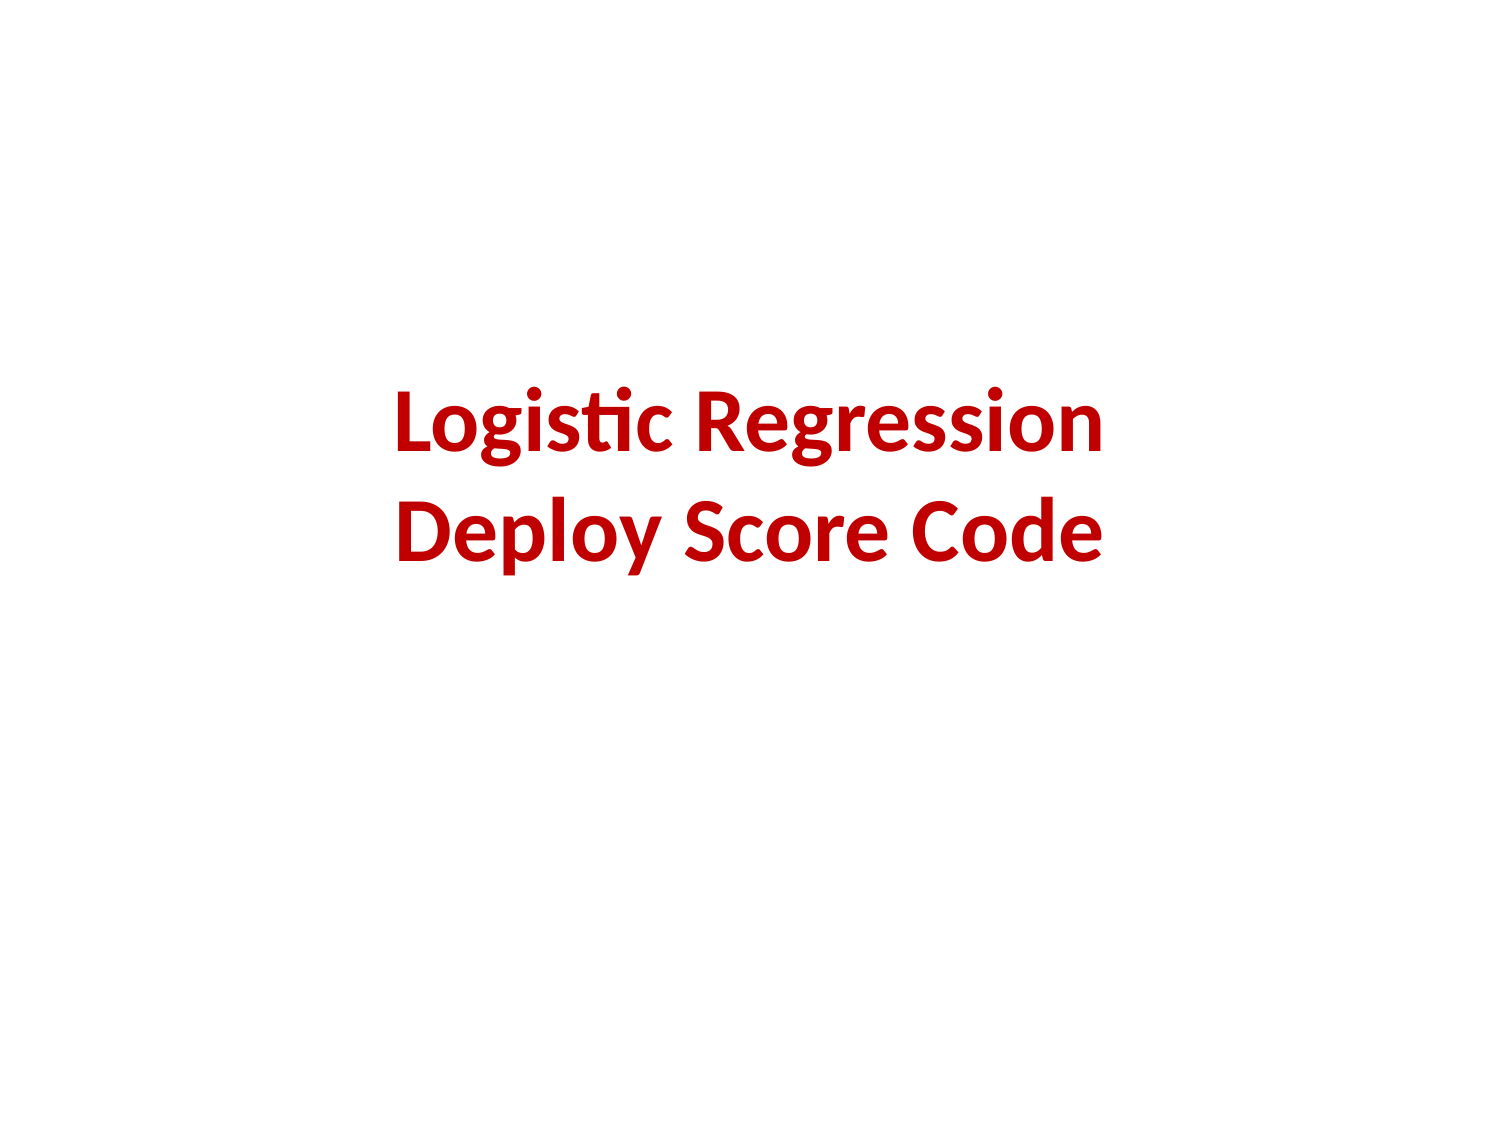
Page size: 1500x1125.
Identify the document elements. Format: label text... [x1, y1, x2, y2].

title Logistic Regression Deploy Score Code [112, 349, 1388, 591]
